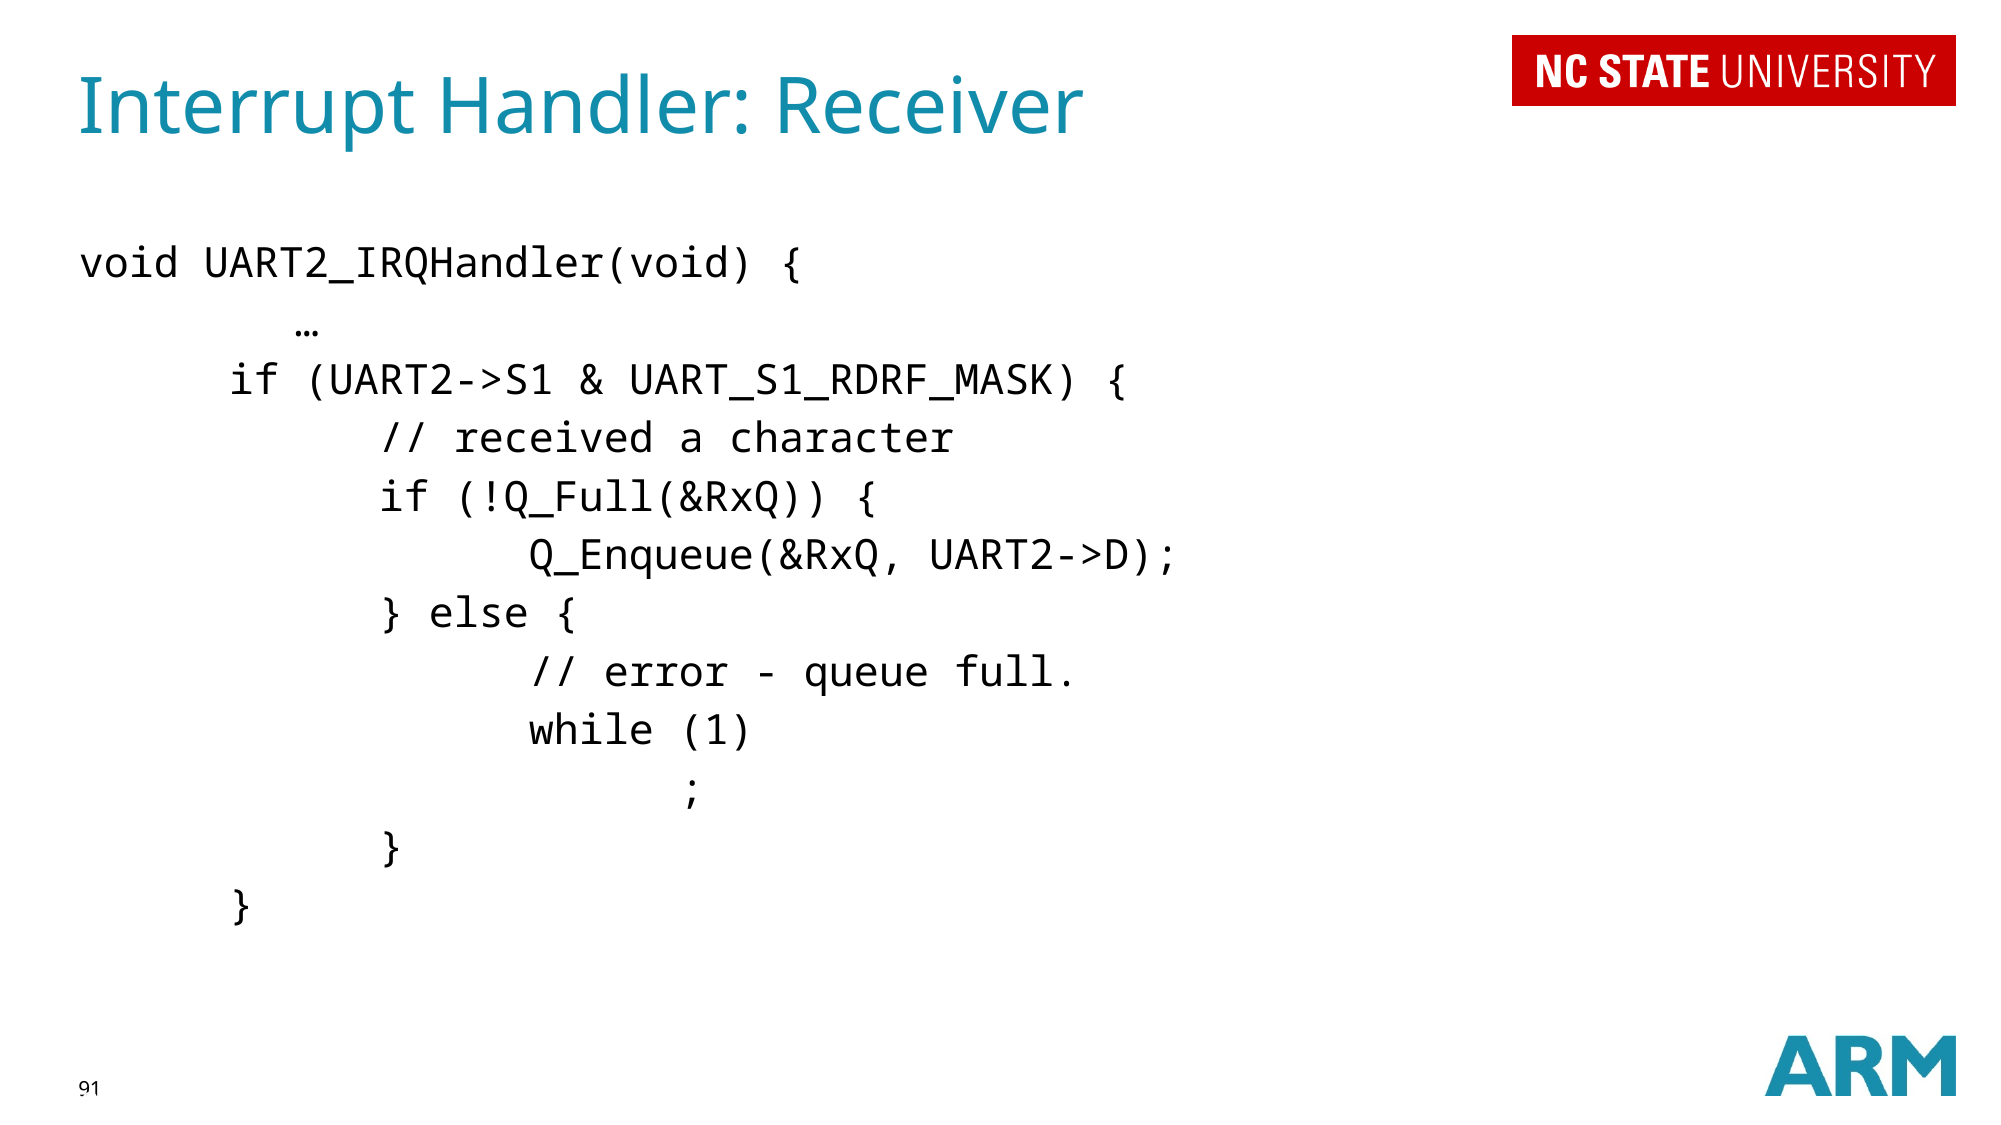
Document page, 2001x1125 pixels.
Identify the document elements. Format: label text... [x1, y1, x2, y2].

list void UART2_IRQHandler(void) { … if (UART2->S1 & UART_S1_RDRF_MASK) { // received a character if (!Q_Full(&RxQ)) { Q_Enqueue(&RxQ, UART2->D); } else { // error - queue full. while (1) ; } } [78, 236, 1910, 1004]
picture [1764, 1035, 1956, 1096]
title Interrupt Handler: Receiver [78, 55, 1910, 150]
picture [1512, 35, 1956, 106]
